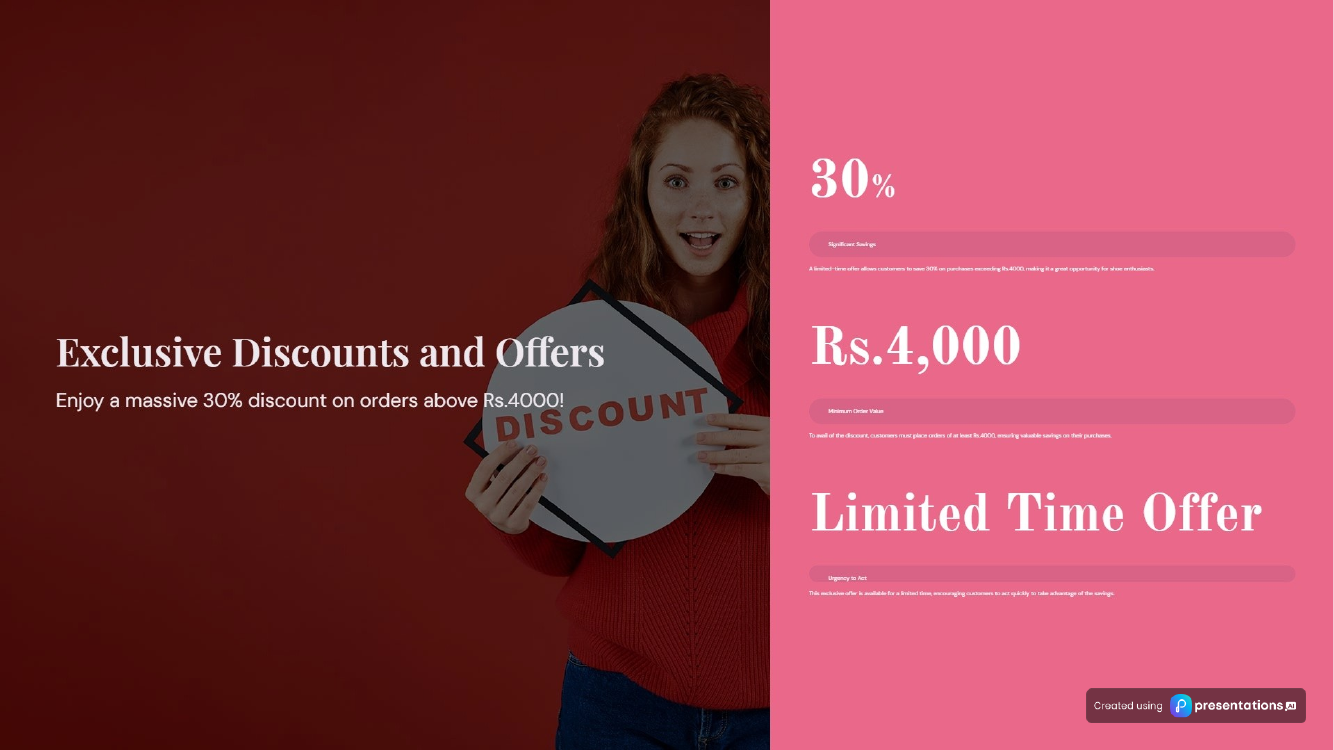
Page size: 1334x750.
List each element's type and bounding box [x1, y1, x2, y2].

text_box [0, 0, 1334, 750]
